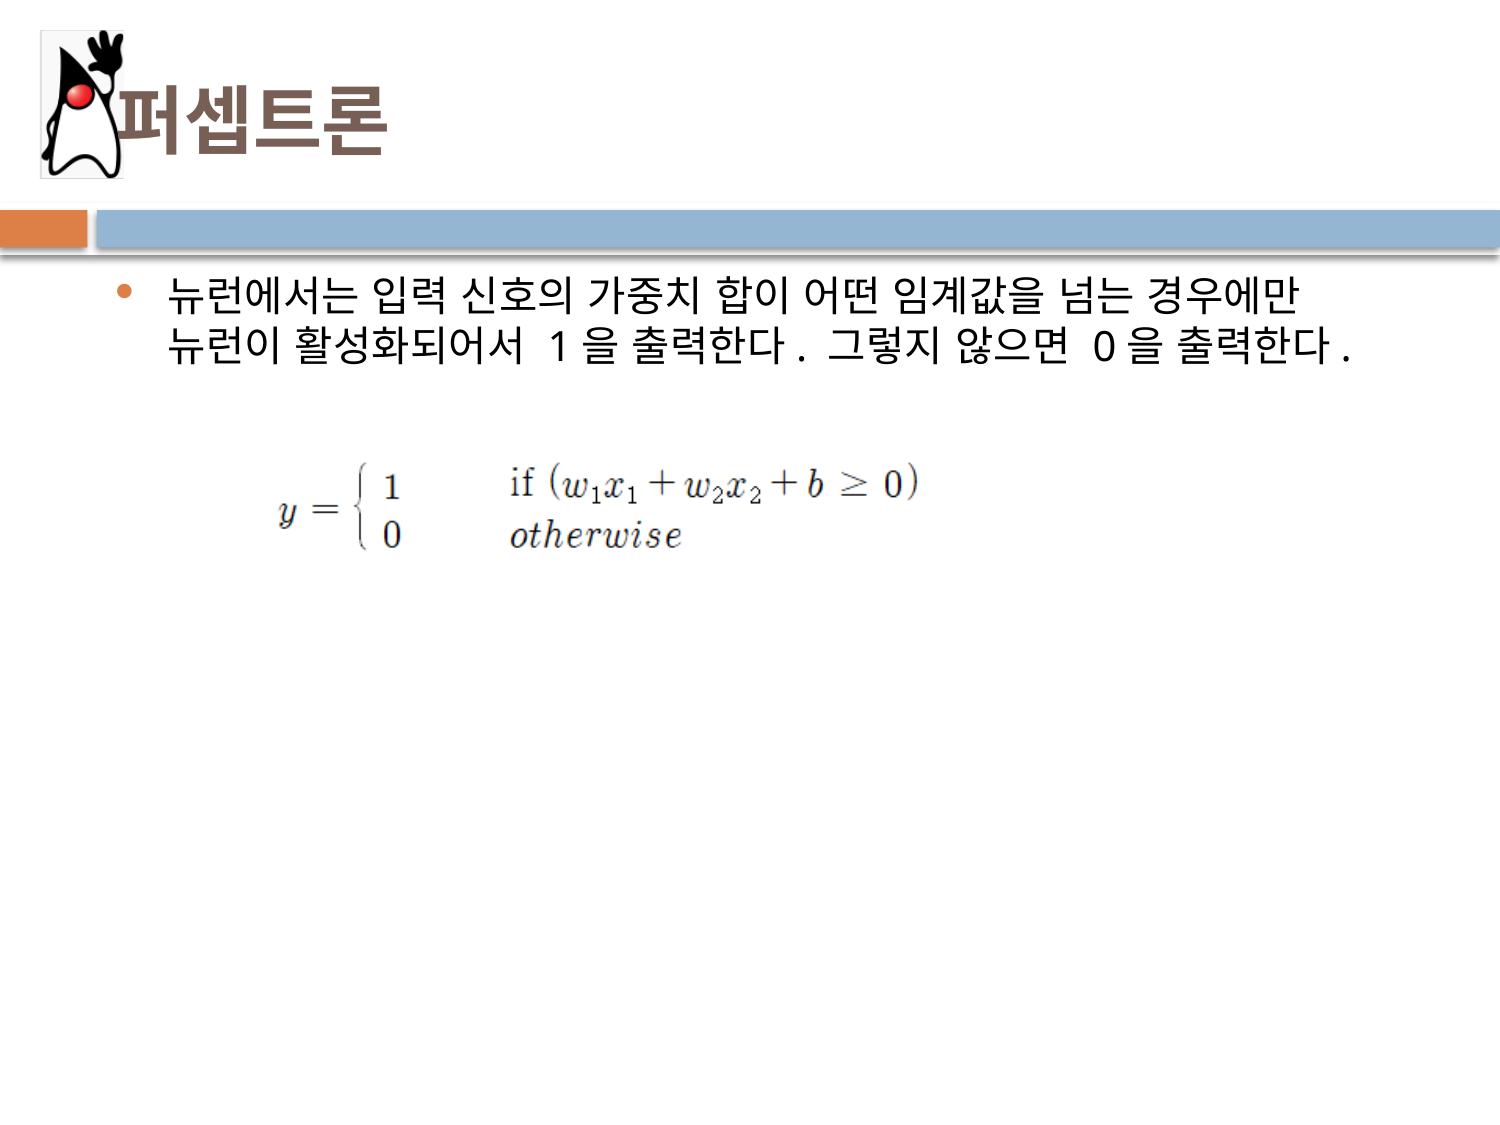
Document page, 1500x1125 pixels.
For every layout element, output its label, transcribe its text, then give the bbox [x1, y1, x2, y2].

picture [39, 30, 124, 179]
picture [253, 444, 1011, 570]
list 뉴런에서는 입력 신호의 가중치 합이 어떤 임계값을 넘는 경우에만 뉴런이 활성화되어서 1을 출력한다. 그렇지 않으면 0을 출력한다. [100, 262, 1438, 1000]
title 퍼셉트론 [100, 37, 1438, 200]
